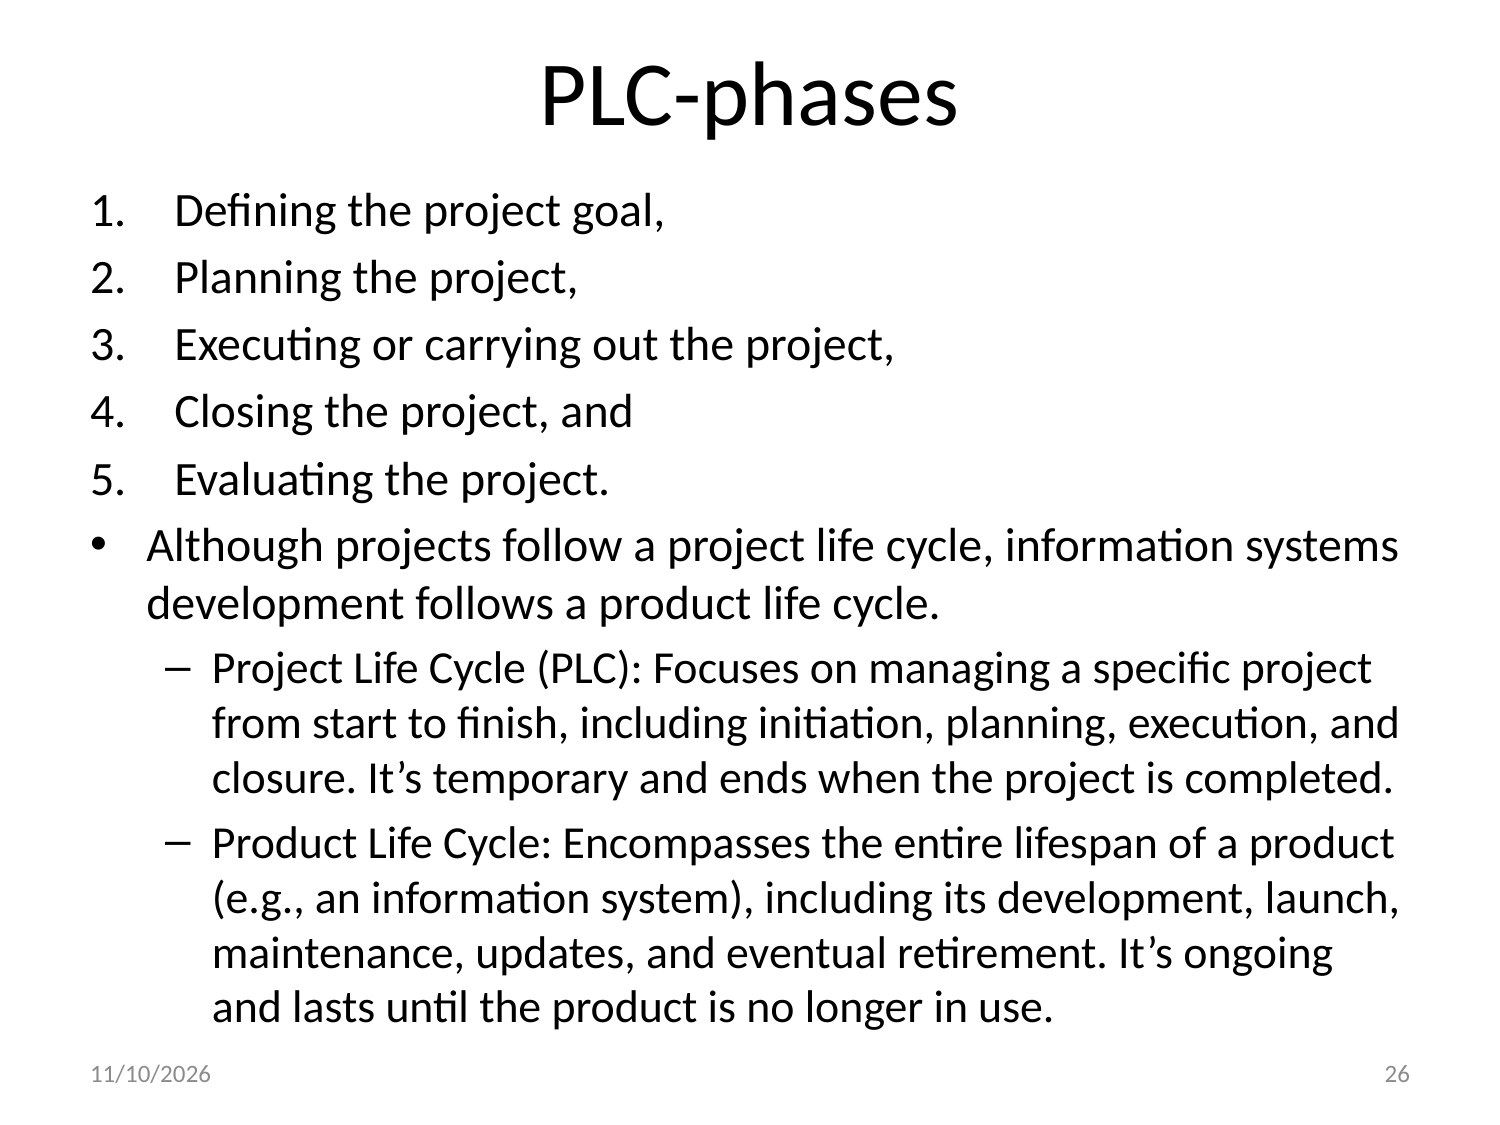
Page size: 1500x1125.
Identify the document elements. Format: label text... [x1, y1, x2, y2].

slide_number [75, 1042, 425, 1103]
title PLC-phases [75, 15, 1425, 163]
slide_number 26 [1074, 1042, 1425, 1103]
list Defining the project goal, Planning the project, Executing or carrying out the project, Closing the project, and Evaluating the project. Although projects follow a project life cycle, information systems development follows a product life cycle. Project Life Cycle (PLC): Focuses on managing a specific project from start to finish, including initiation, planning, execution, and closure. It’s temporary and ends when the project is completed. Product Life Cycle: Encompasses the entire lifespan of a product (e.g., an information system), including its development, launch, maintenance, updates, and eventual retirement. It’s ongoing and lasts until the product is no longer in use. [75, 171, 1425, 1103]
